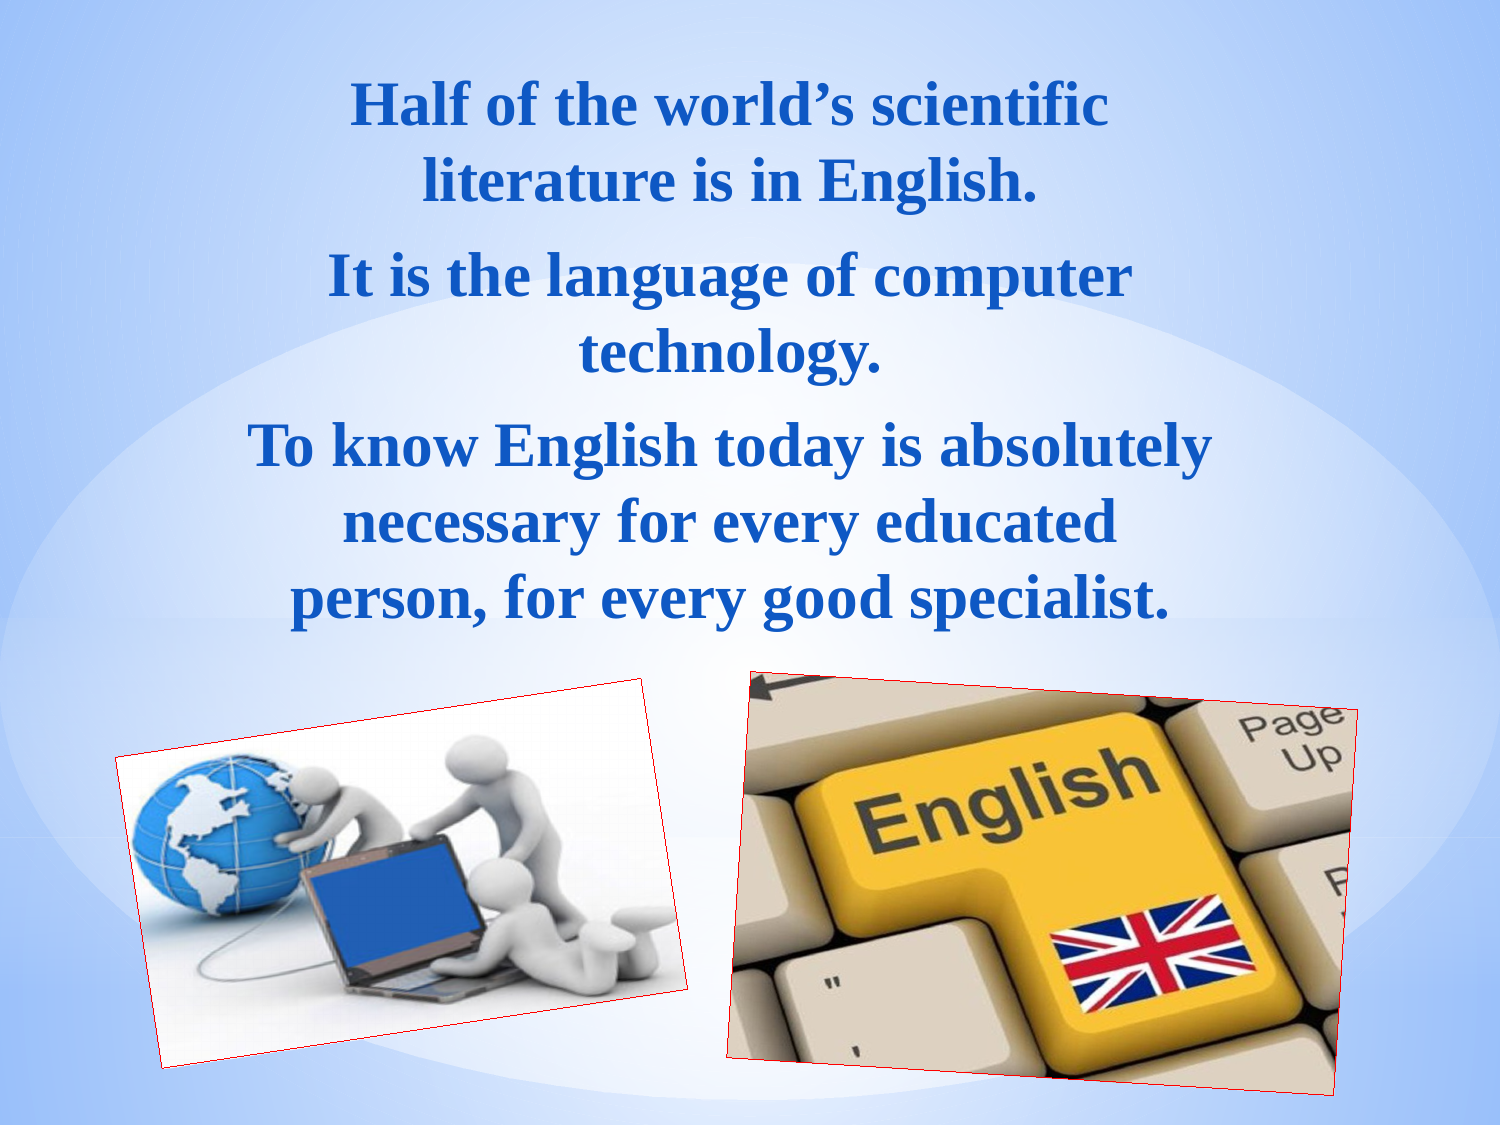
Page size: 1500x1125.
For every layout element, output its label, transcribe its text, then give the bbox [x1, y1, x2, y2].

picture [728, 672, 1357, 1095]
list Half of the world’s scientific literature is in English. It is the language of computer technology. To know English today is absolutely necessary for every educated person, for every good specialist. [218, 54, 1235, 648]
picture [117, 679, 687, 1068]
